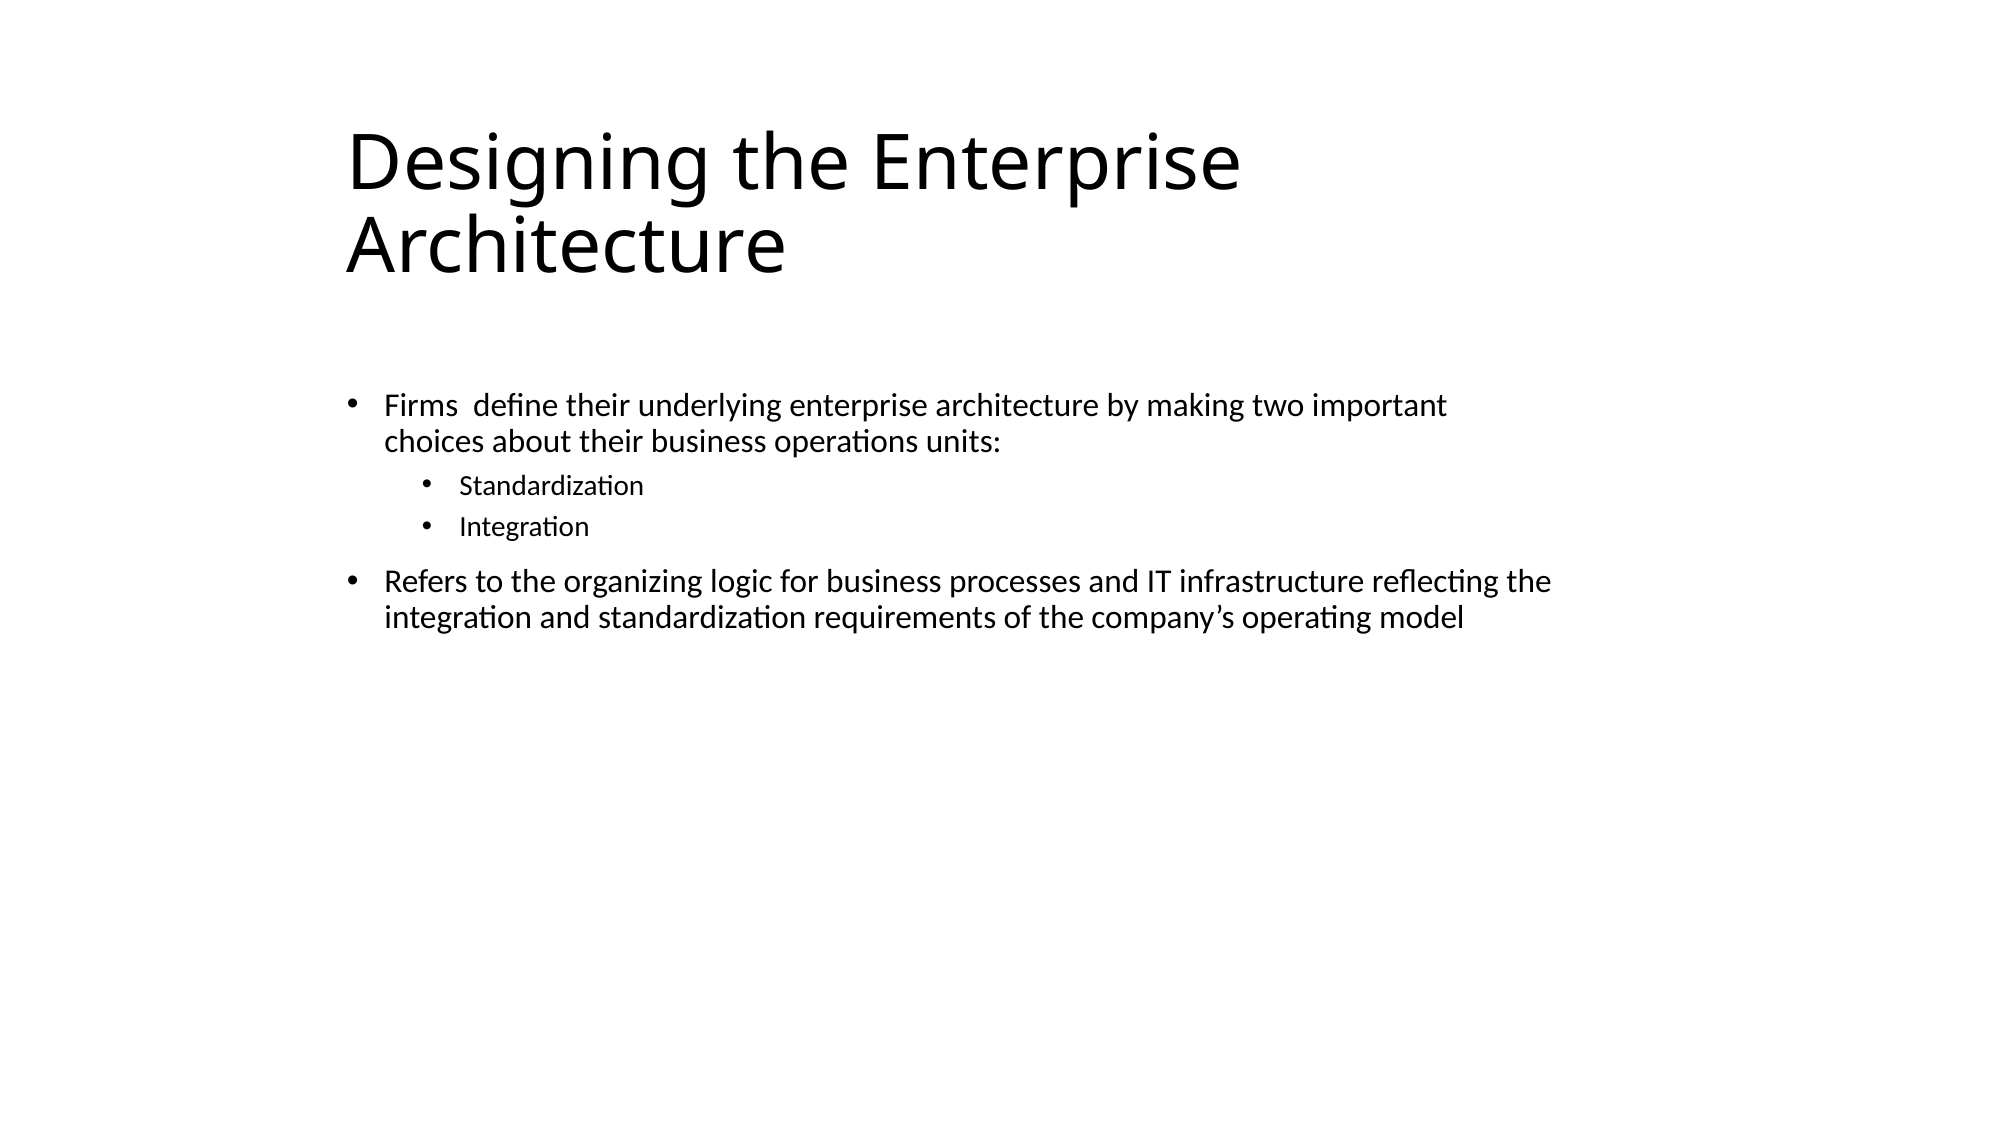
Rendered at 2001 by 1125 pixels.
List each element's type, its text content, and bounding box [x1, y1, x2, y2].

list Firms define their underlying enterprise architecture by making two important choices about their business operations units: Standardization Integration Refers to the organizing logic for business processes and IT infrastructure reflecting the integration and standardization requirements of the company’s operating model [331, 380, 1572, 723]
title Designing the Enterprise Architecture [331, 114, 1572, 298]
